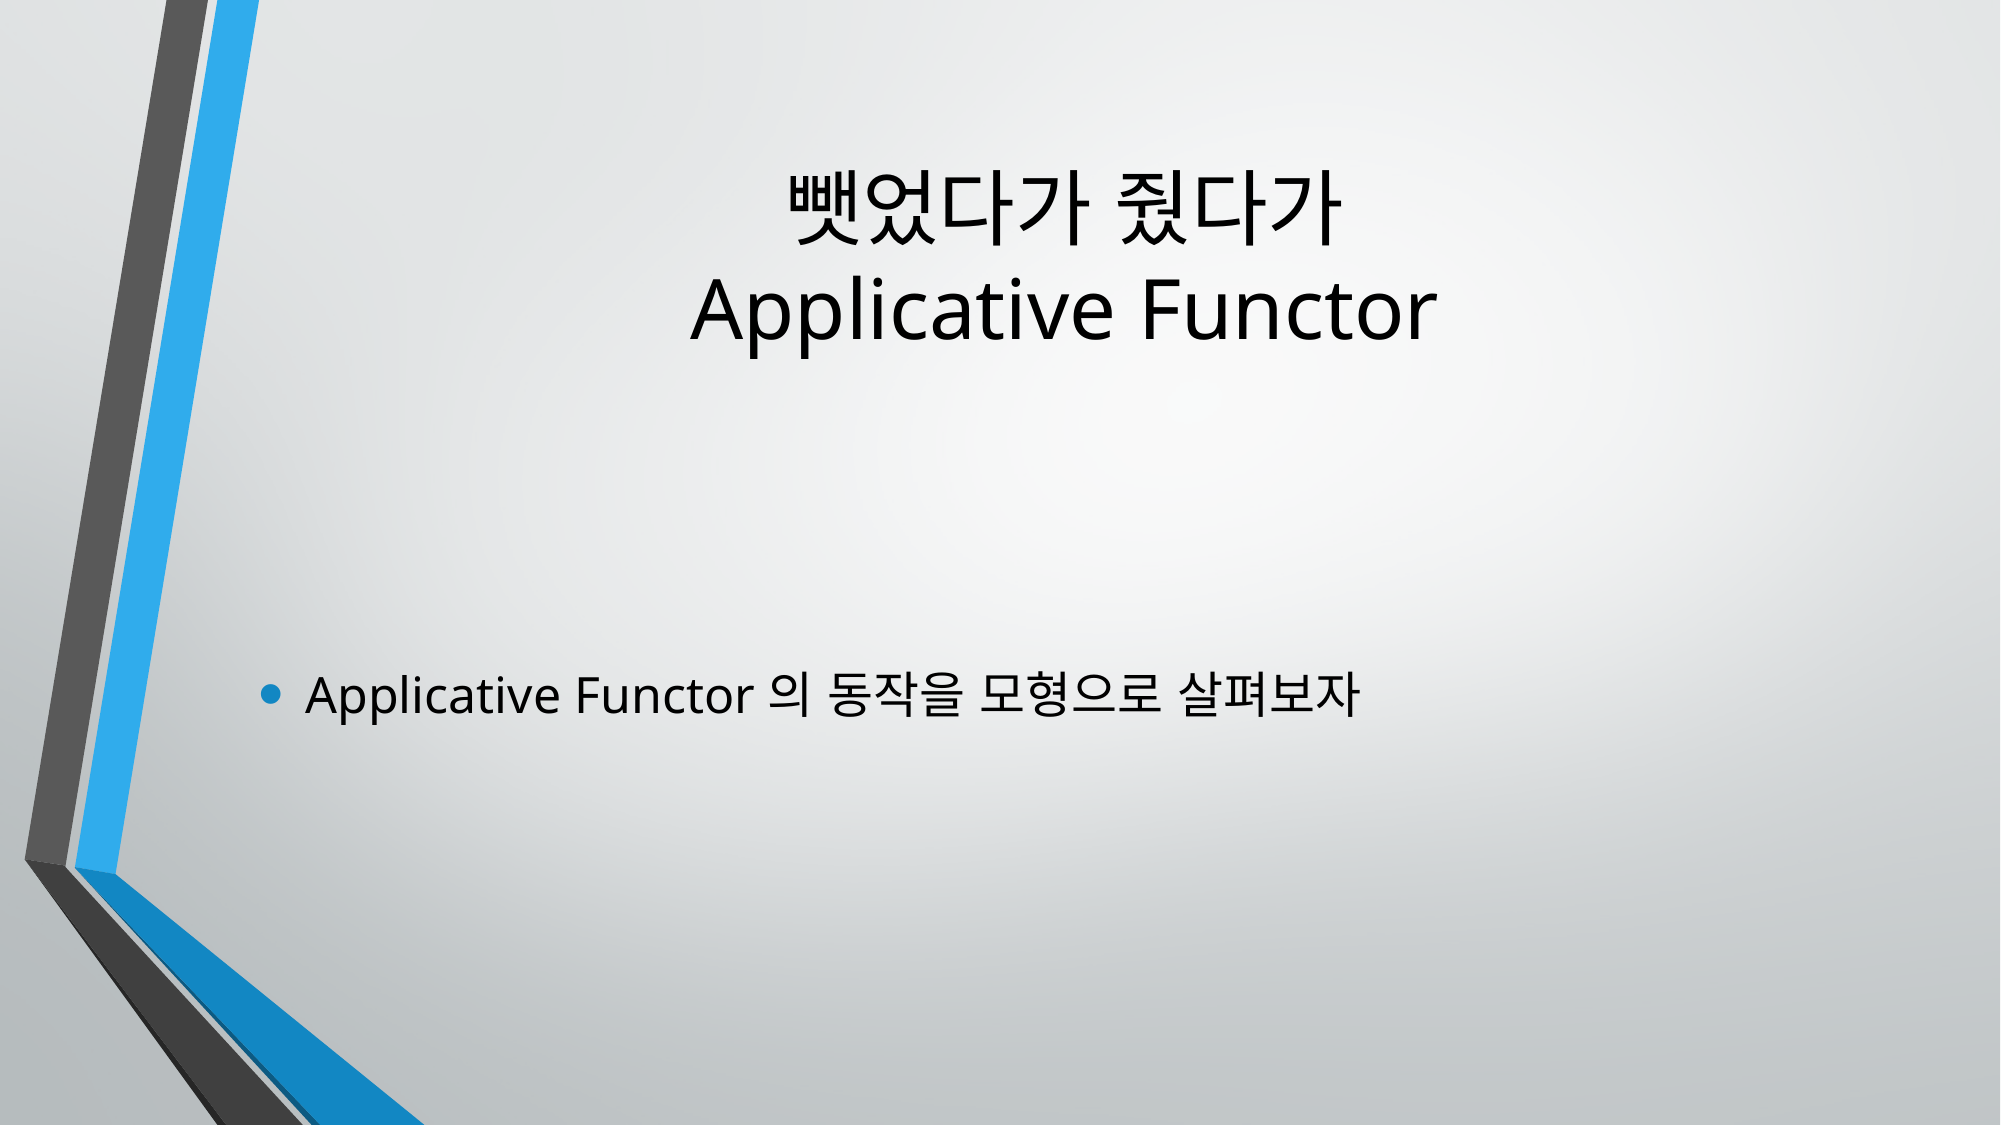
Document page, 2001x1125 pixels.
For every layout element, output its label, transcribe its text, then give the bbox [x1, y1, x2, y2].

list Applicative Functor의 동작을 모형으로 살펴보자 [243, 437, 1887, 950]
title 뺏었다가 줬다가 Applicative Functor [243, 112, 1887, 400]
